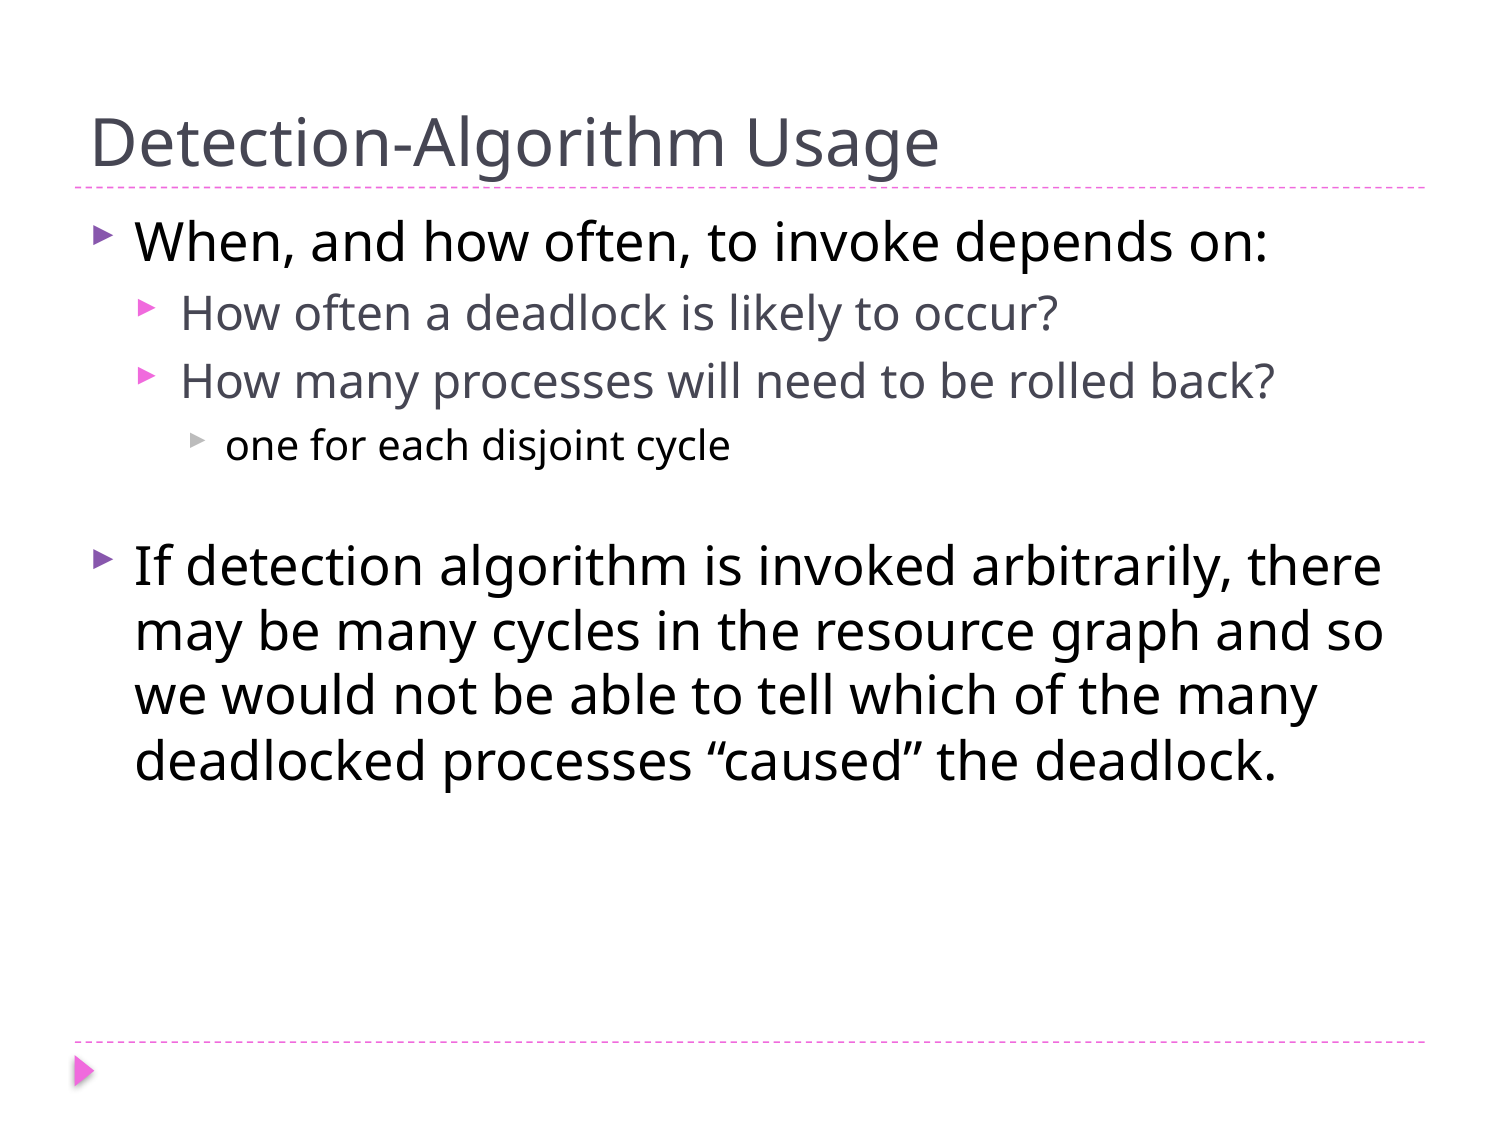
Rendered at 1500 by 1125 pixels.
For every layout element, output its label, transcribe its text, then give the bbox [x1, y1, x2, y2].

list When, and how often, to invoke depends on: How often a deadlock is likely to occur? How many processes will need to be rolled back? one for each disjoint cycle If detection algorithm is invoked arbitrarily, there may be many cycles in the resource graph and so we would not be able to tell which of the many deadlocked processes “caused” the deadlock. [75, 200, 1425, 1010]
title Detection-Algorithm Usage [75, 24, 1425, 188]
